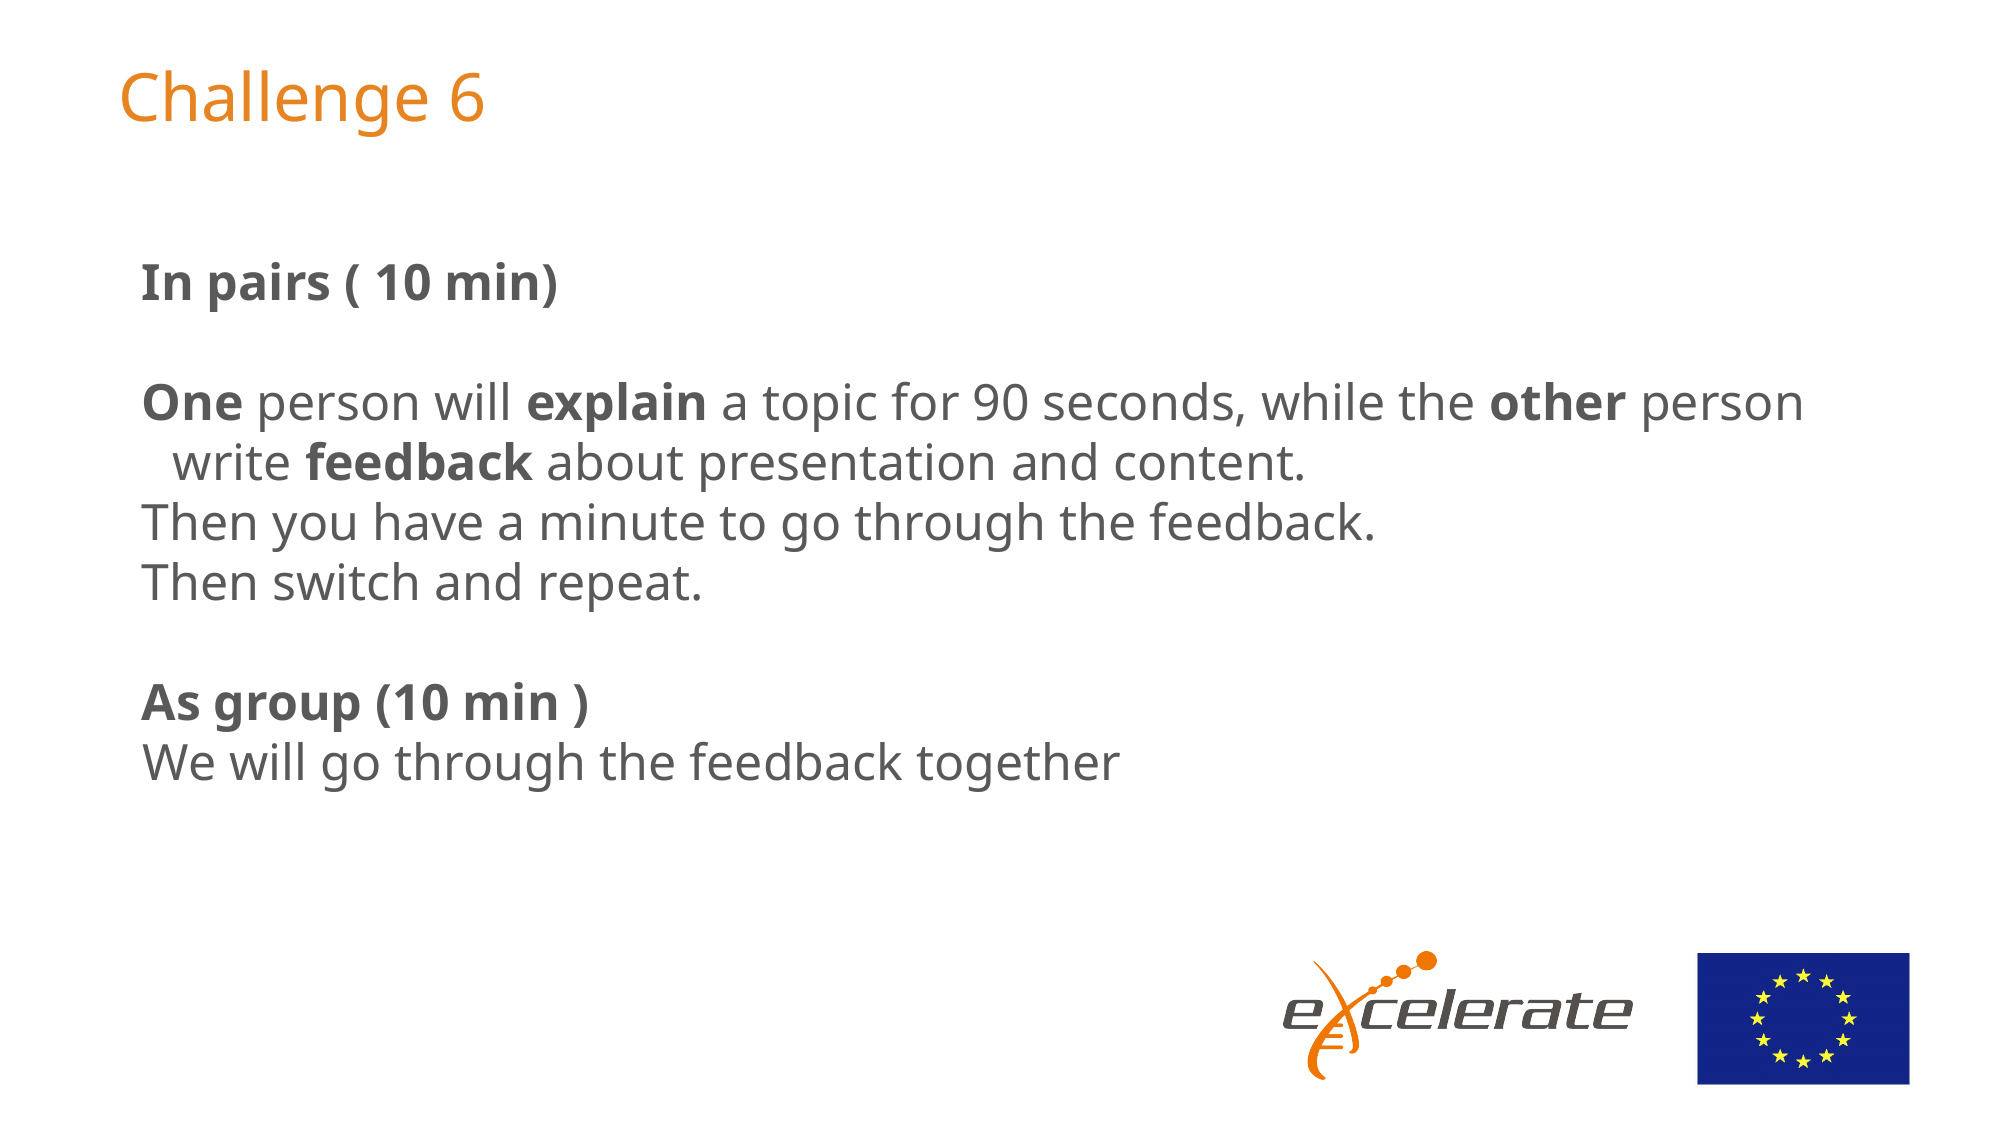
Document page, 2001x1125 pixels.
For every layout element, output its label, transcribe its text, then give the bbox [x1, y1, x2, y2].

picture [1693, 949, 1913, 1088]
picture [1283, 965, 1633, 1080]
title Challenge 6 [118, 54, 1902, 138]
list In pairs ( 10 min) One person will explain a topic for 90 seconds, while the other person write feedback about presentation and content. Then you have a minute to go through the feedback. Then switch and repeat. As group (10 min ) We will go through the feedback together [116, 250, 1900, 965]
